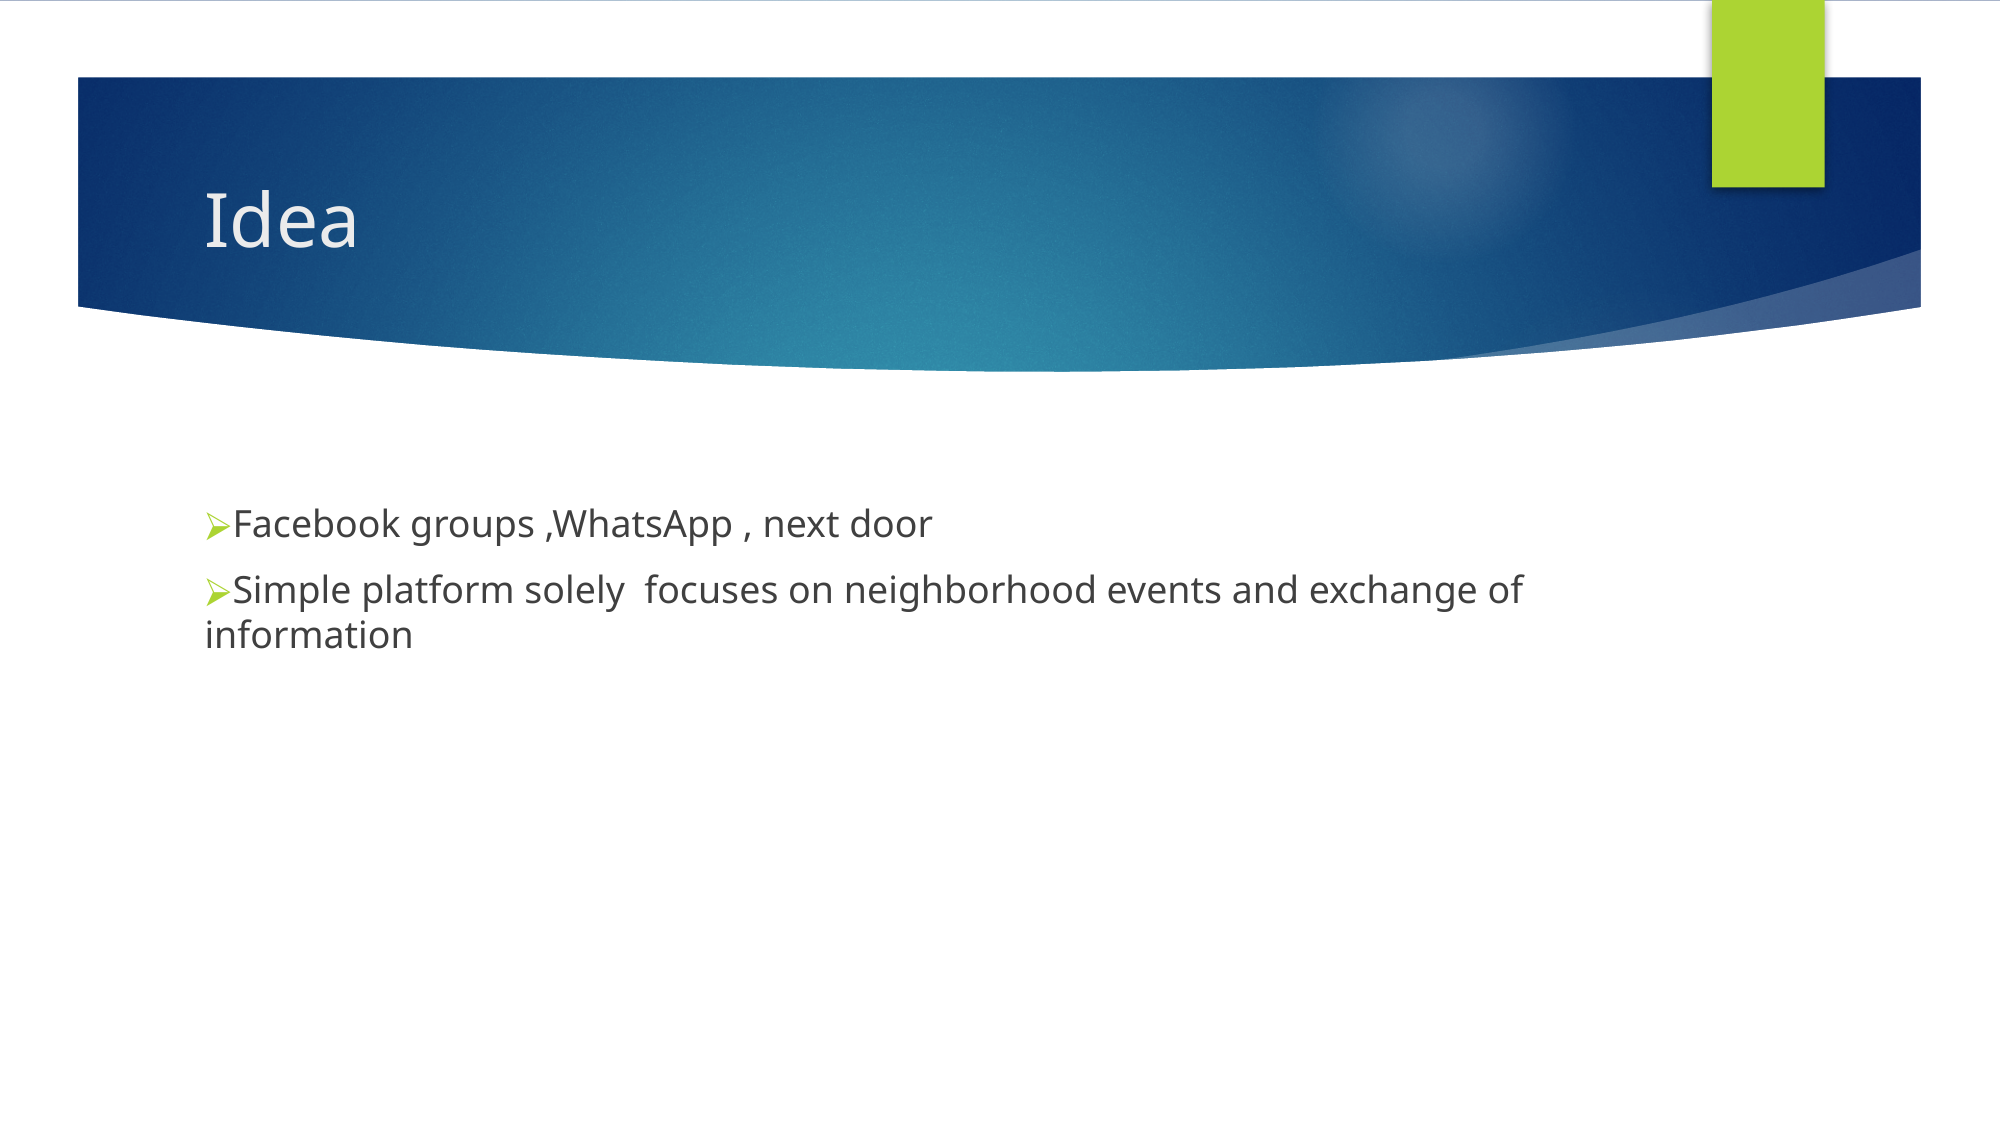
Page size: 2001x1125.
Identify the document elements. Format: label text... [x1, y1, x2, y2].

picture [79, 78, 1920, 371]
list Facebook groups ,WhatsApp , next door Simple platform solely focuses on neighborhood events and exchange of information [189, 427, 1627, 988]
title Idea [189, 159, 1627, 276]
